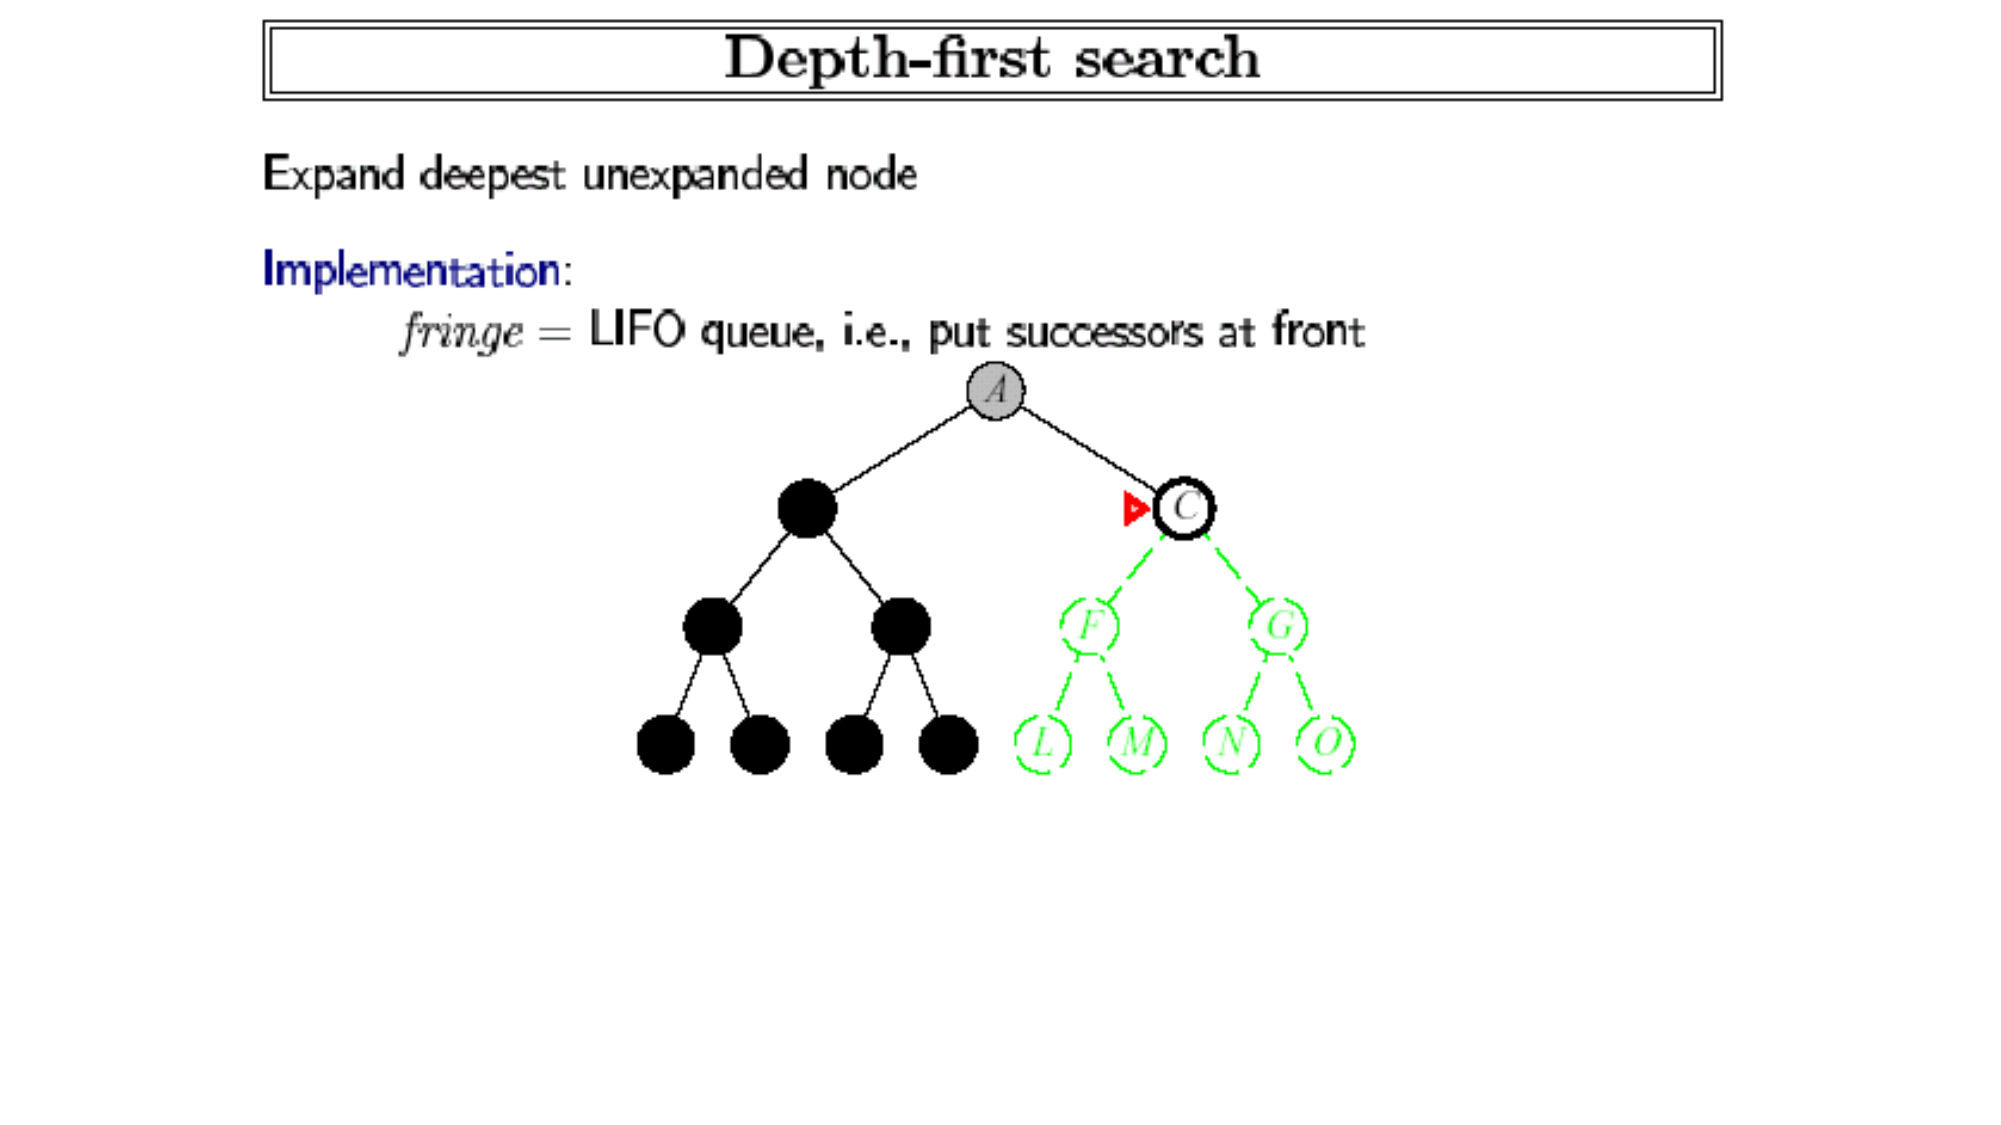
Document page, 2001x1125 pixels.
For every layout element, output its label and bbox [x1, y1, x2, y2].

picture [249, 0, 1751, 804]
